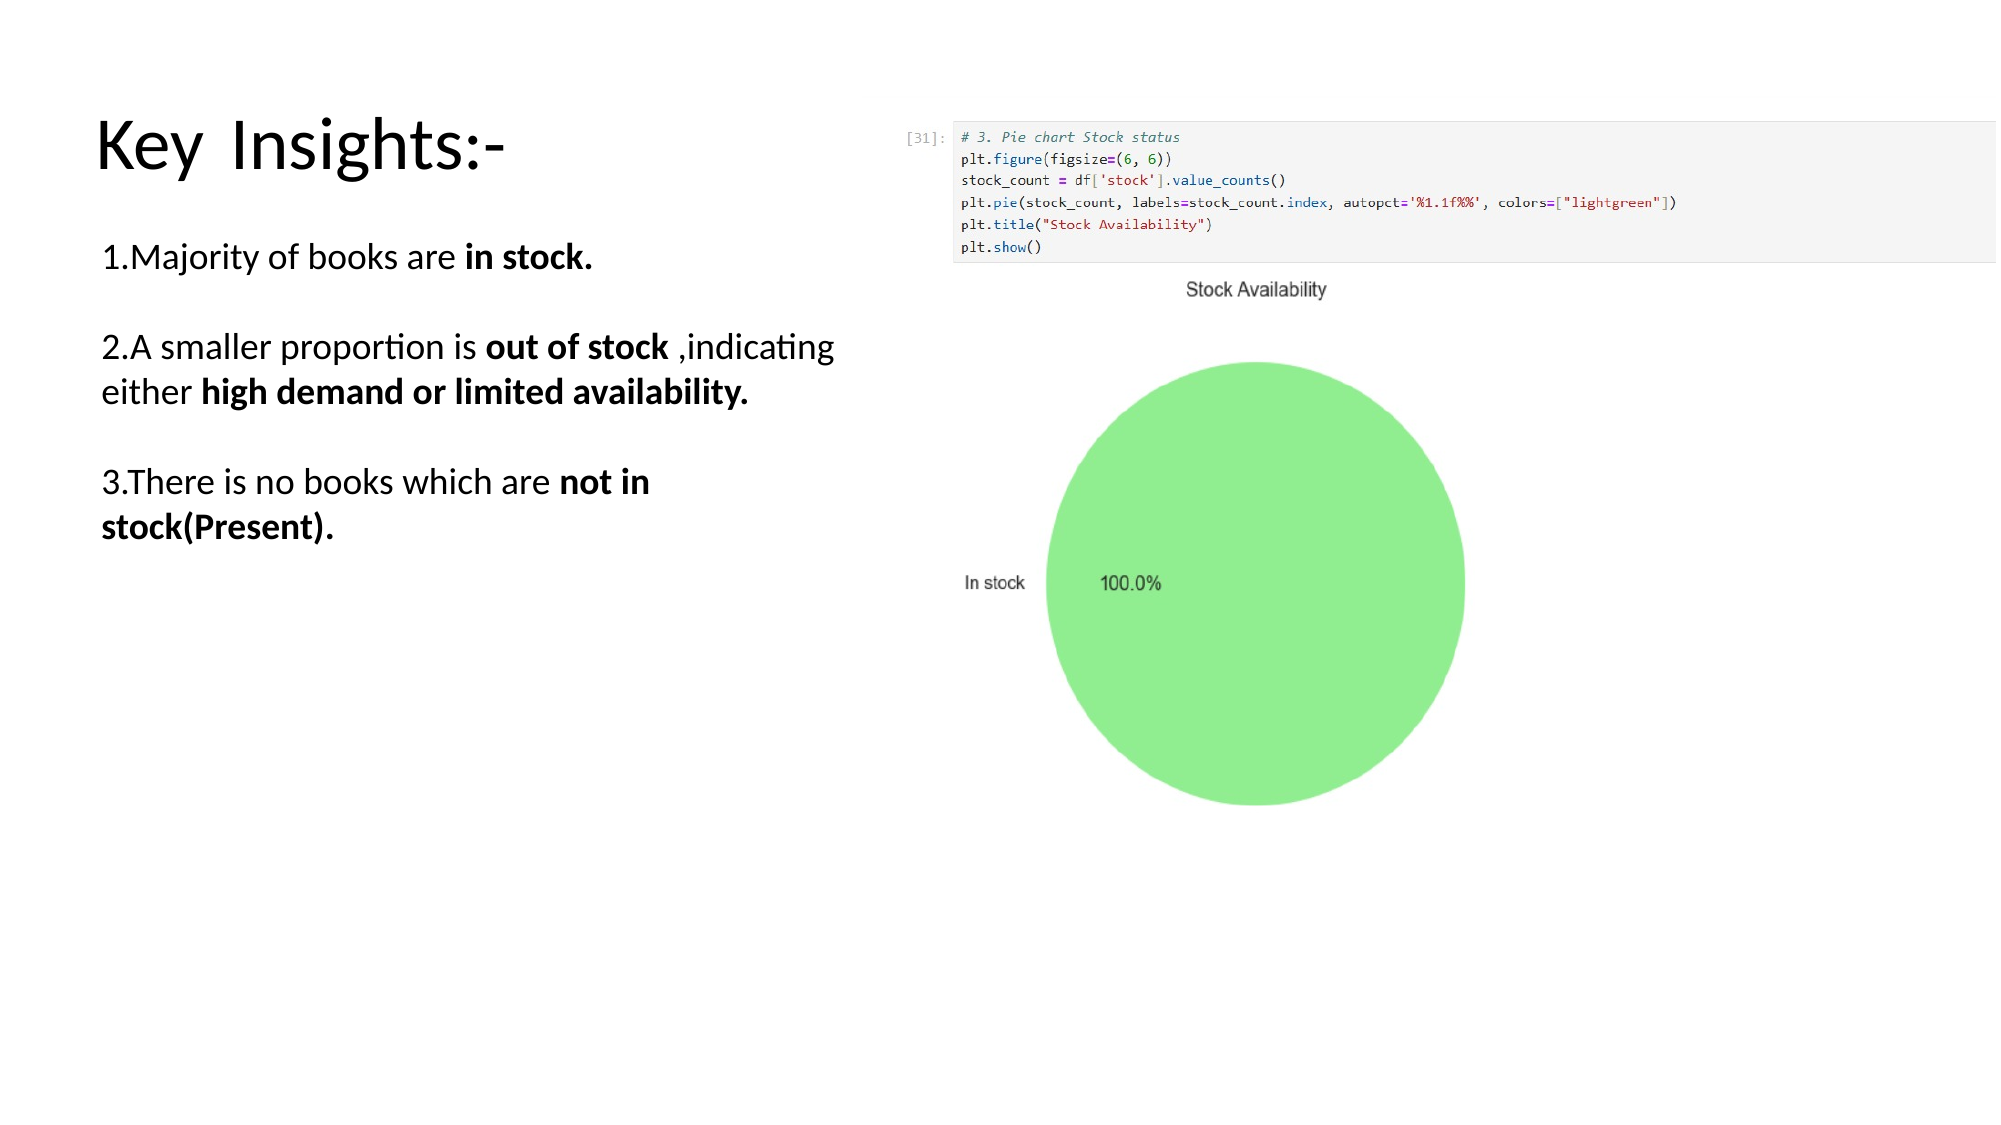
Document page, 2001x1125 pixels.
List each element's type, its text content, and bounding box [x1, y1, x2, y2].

text_box 1.Majority of books are in stock. 2.A smaller proportion is out of stock ,indicating either high demand or limited availability. 3.There is no books which are not in stock(Present). [86, 224, 862, 555]
picture [862, 95, 1996, 858]
text_box Key Insights:- [81, 49, 522, 200]
